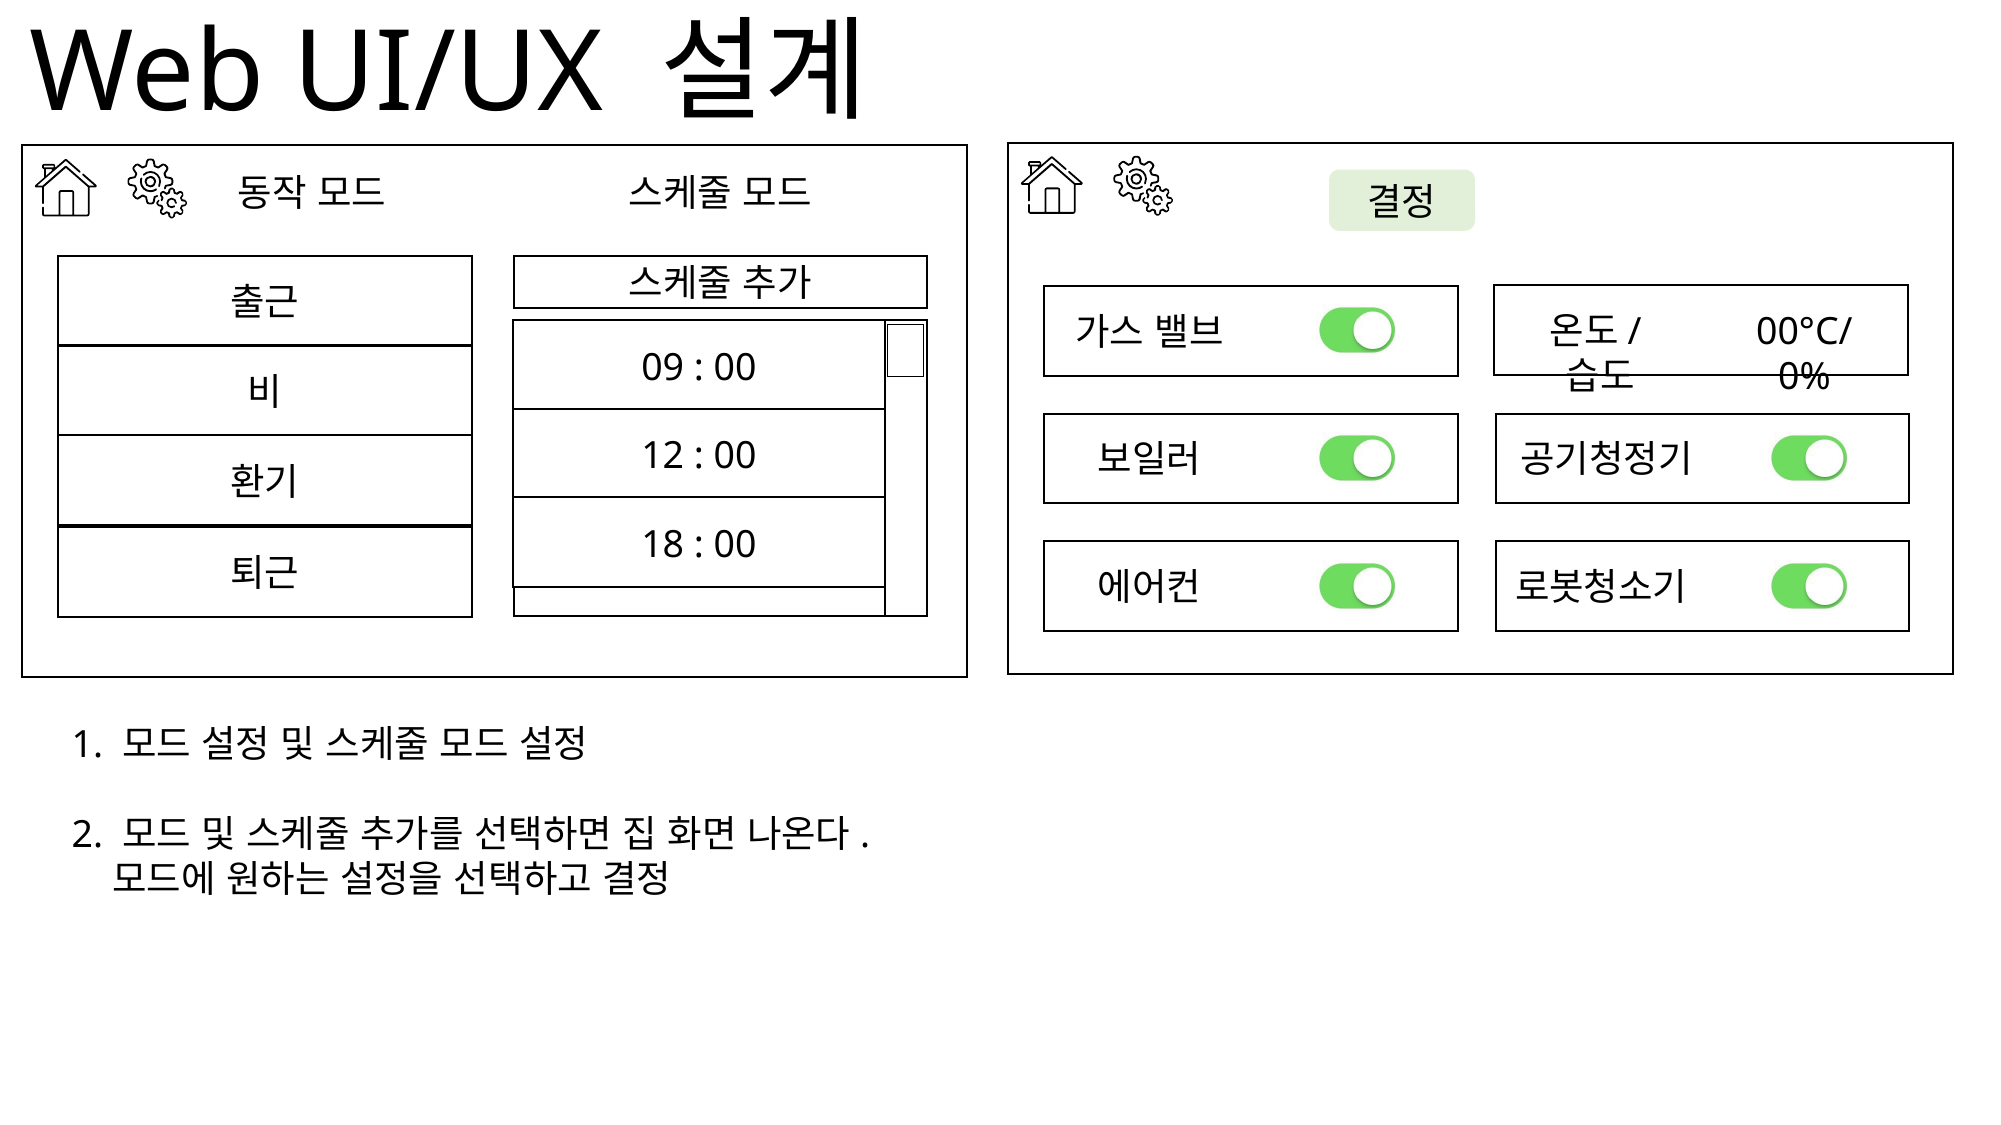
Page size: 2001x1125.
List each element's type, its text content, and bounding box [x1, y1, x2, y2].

text_box 1. 모드 설정 및 스케줄 모드 설정 2. 모드 및 스케줄 추가를 선택하면 집 화면 나온다. 모드에 원하는 설정을 선택하고 결정 [56, 712, 895, 908]
picture [1315, 429, 1400, 488]
text_box 온도/습도 [1501, 299, 1699, 404]
text_box [1493, 284, 1909, 376]
text_box 00°C/0% [1715, 299, 1894, 404]
picture [1767, 429, 1852, 488]
text_box 환기 [57, 434, 473, 526]
text_box 로봇청소기 [1491, 555, 1711, 616]
text_box 가스 밸브 [1051, 300, 1247, 360]
text_box Web UI/UX 설계 [0, 0, 1312, 143]
text_box 퇴근 [57, 526, 473, 618]
text_box 스케줄 모드 [613, 161, 827, 222]
text_box 동작 모드 [222, 161, 402, 222]
text_box 결정 [1328, 168, 1477, 232]
text_box [21, 144, 968, 678]
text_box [513, 319, 927, 617]
text_box 스케줄 추가 [513, 255, 928, 309]
text_box [1495, 413, 1910, 504]
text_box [127, 158, 187, 219]
text_box [1007, 142, 1954, 675]
picture [1767, 557, 1852, 615]
text_box [1043, 285, 1459, 377]
picture [1315, 301, 1400, 360]
text_box [1043, 413, 1459, 504]
text_box [1020, 156, 1083, 214]
text_box 에어컨 [1077, 555, 1222, 616]
text_box 출근 [57, 255, 473, 344]
text_box 공기청정기 [1496, 427, 1717, 488]
text_box [34, 158, 97, 217]
text_box [1043, 540, 1459, 632]
picture [1315, 557, 1400, 615]
text_box 비 [57, 344, 473, 434]
text_box 보일러 [1077, 427, 1222, 488]
text_box [1495, 540, 1910, 632]
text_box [1113, 155, 1173, 216]
